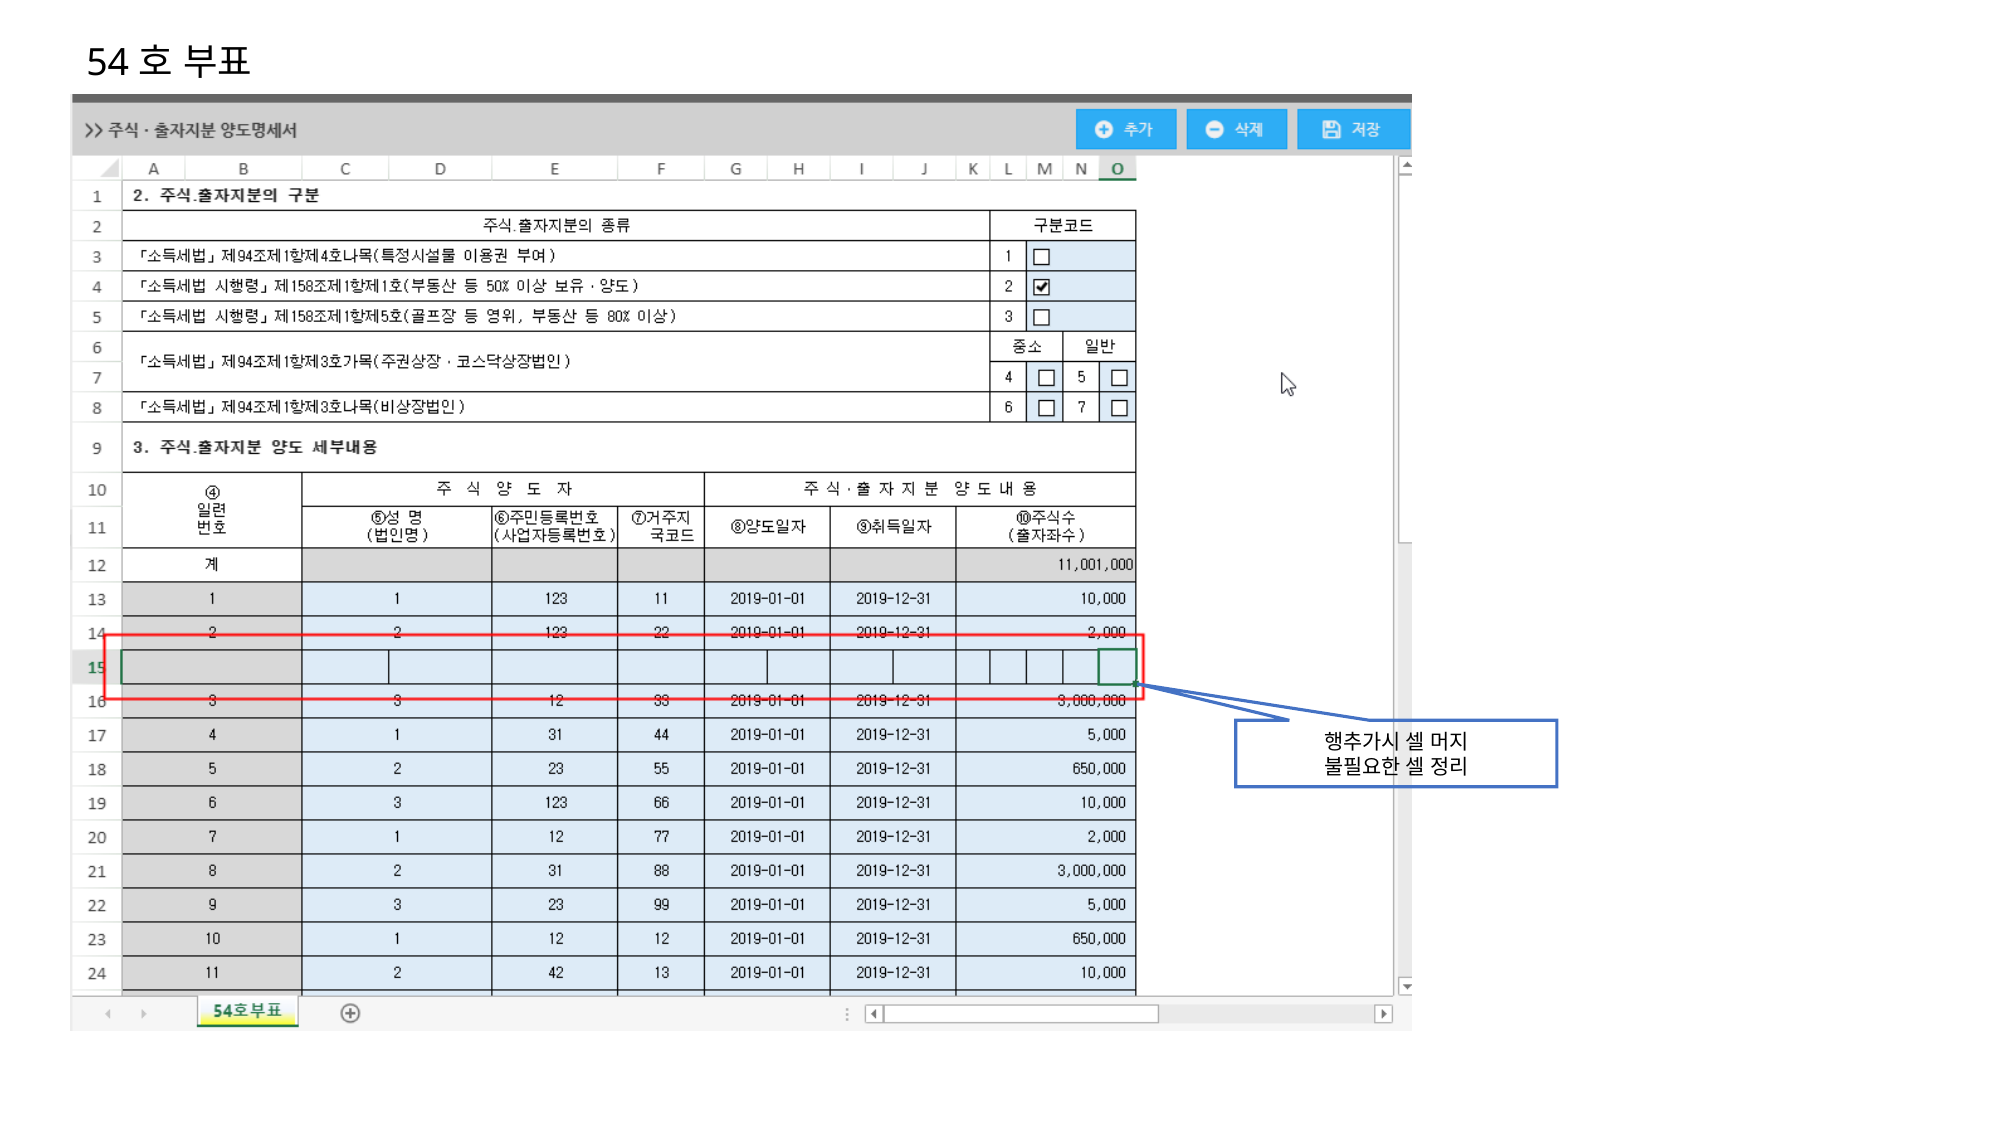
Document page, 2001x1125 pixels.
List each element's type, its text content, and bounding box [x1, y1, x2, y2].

text_box 행추가시 셀 머지 불필요한 셀 정리 [1412, 719, 1558, 788]
text_box 54호 부표 [71, 30, 268, 91]
picture [69, 94, 1412, 1031]
